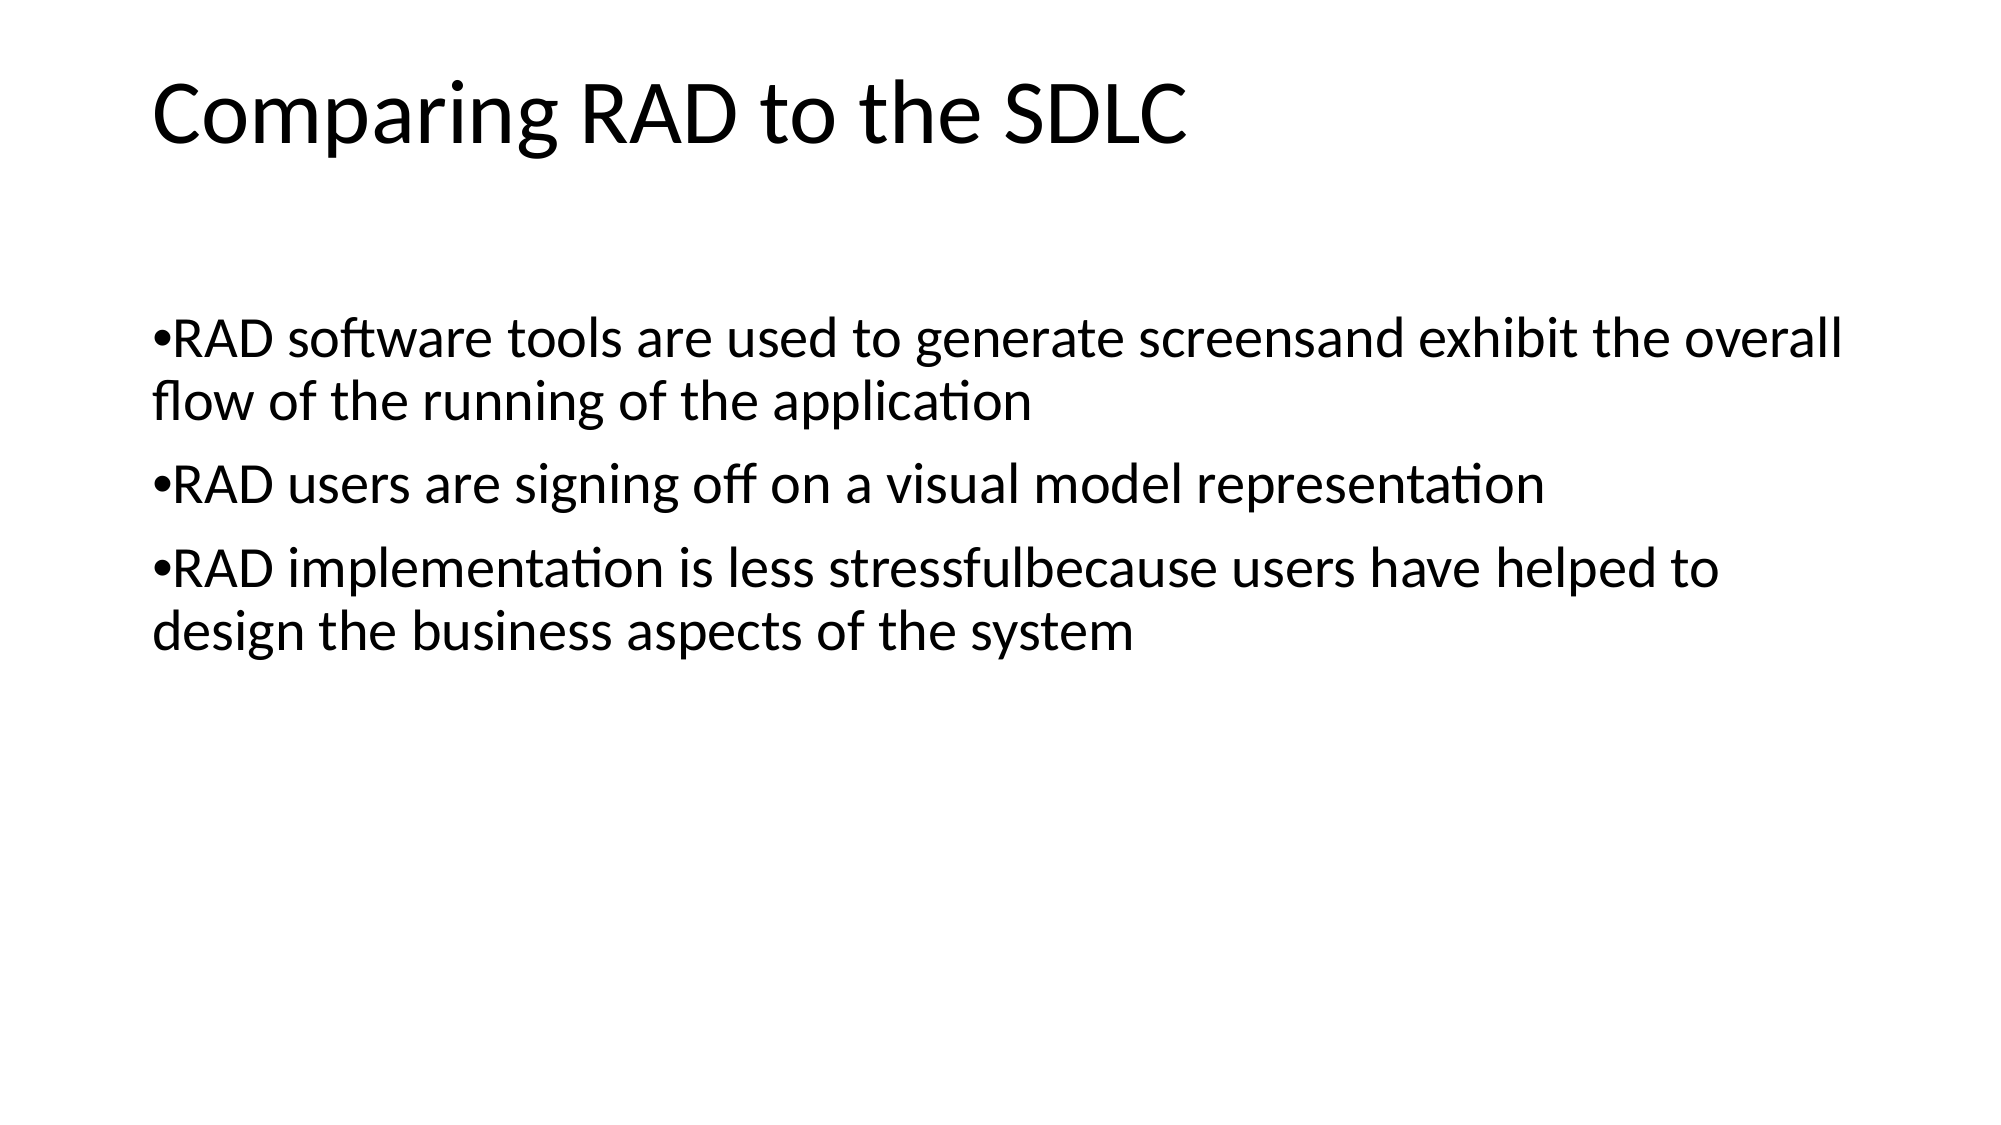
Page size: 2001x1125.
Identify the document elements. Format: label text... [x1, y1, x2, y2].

list •RAD software tools are used to generate screensand exhibit the overall flow of the running of the application •RAD users are signing off on a visual model representation •RAD implementation is less stressfulbecause users have helped to design the business aspects of the system [137, 299, 1863, 1014]
title Comparing RAD to the SDLC [137, 59, 1863, 278]
